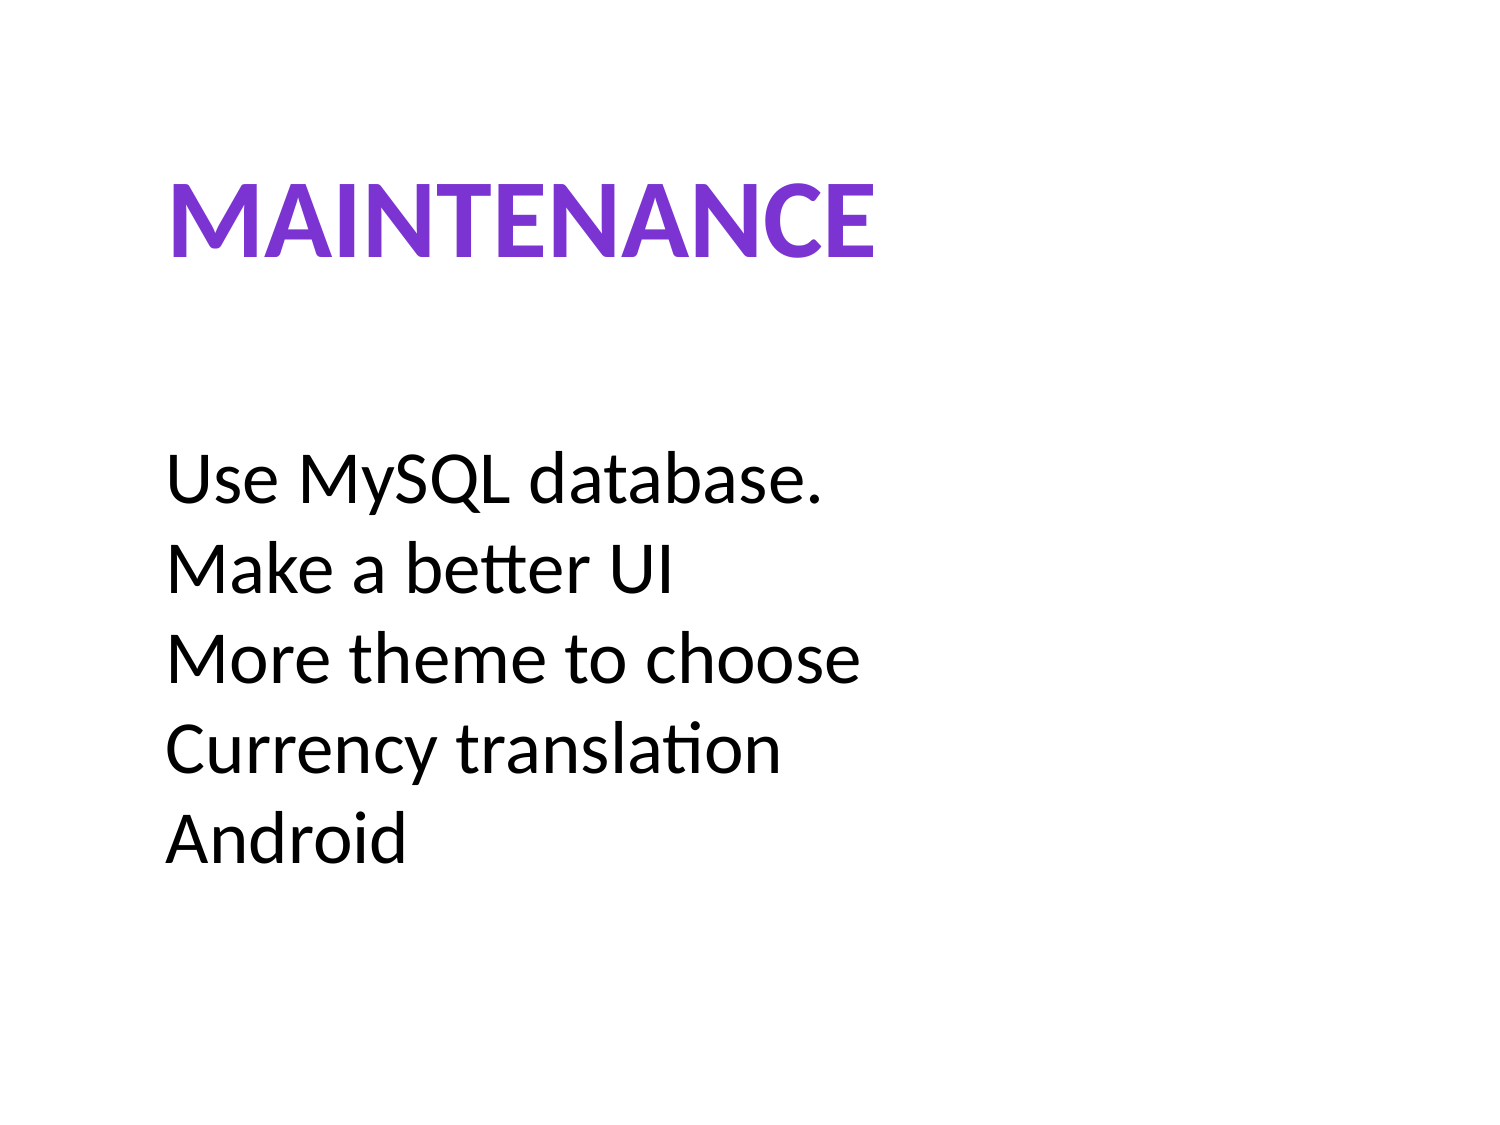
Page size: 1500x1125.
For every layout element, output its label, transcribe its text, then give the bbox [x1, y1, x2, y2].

text_box Maintenance [151, 137, 894, 288]
text_box Use MySQL database. Make a better UI More theme to choose Currency translation Android [150, 420, 878, 886]
